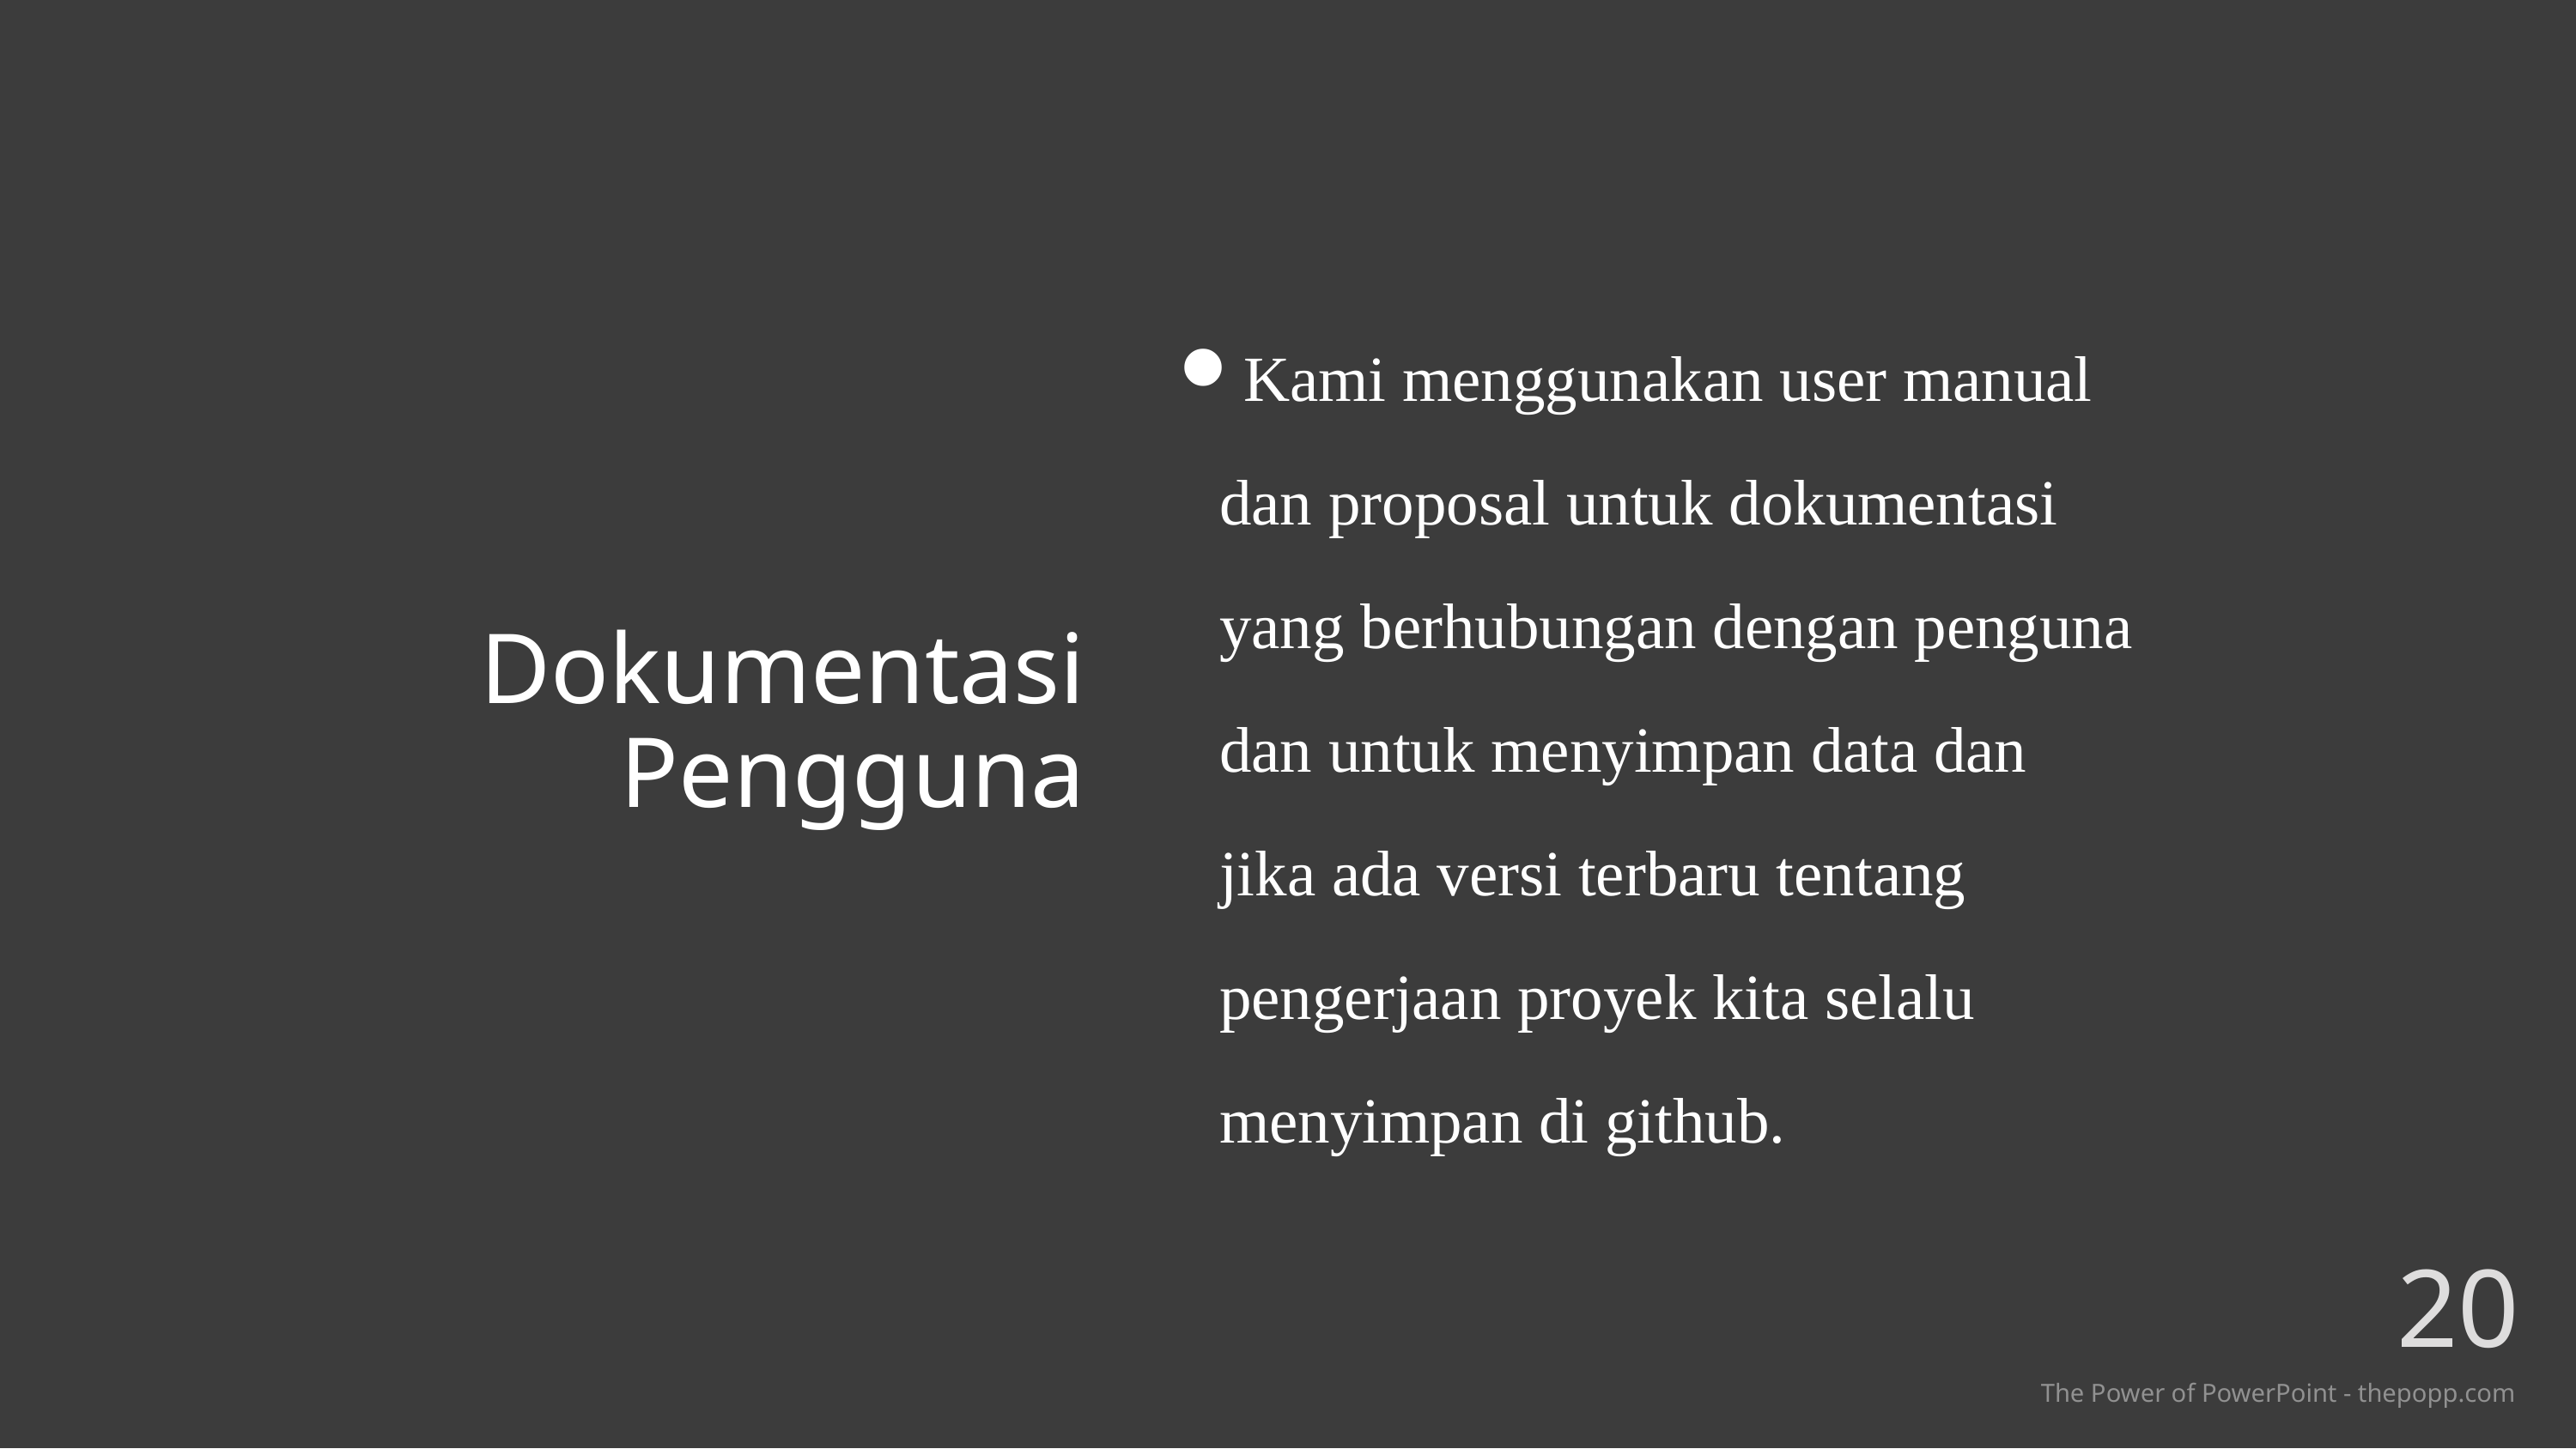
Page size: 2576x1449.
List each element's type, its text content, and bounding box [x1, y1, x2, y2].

title Dokumentasi Pengguna [425, 528, 1099, 920]
list Kami menggunakan user manual dan proposal untuk dokumentasi yang berhubungan dengan penguna dan untuk menyimpan data dan jika ada versi terbaru tentang pengerjaan proyek kita selalu menyimpan di github. [1166, 197, 2151, 1251]
slide_number 20 [2150, 1250, 2532, 1393]
footer The Power of PowerPoint - thepopp.com [1573, 1354, 2529, 1432]
